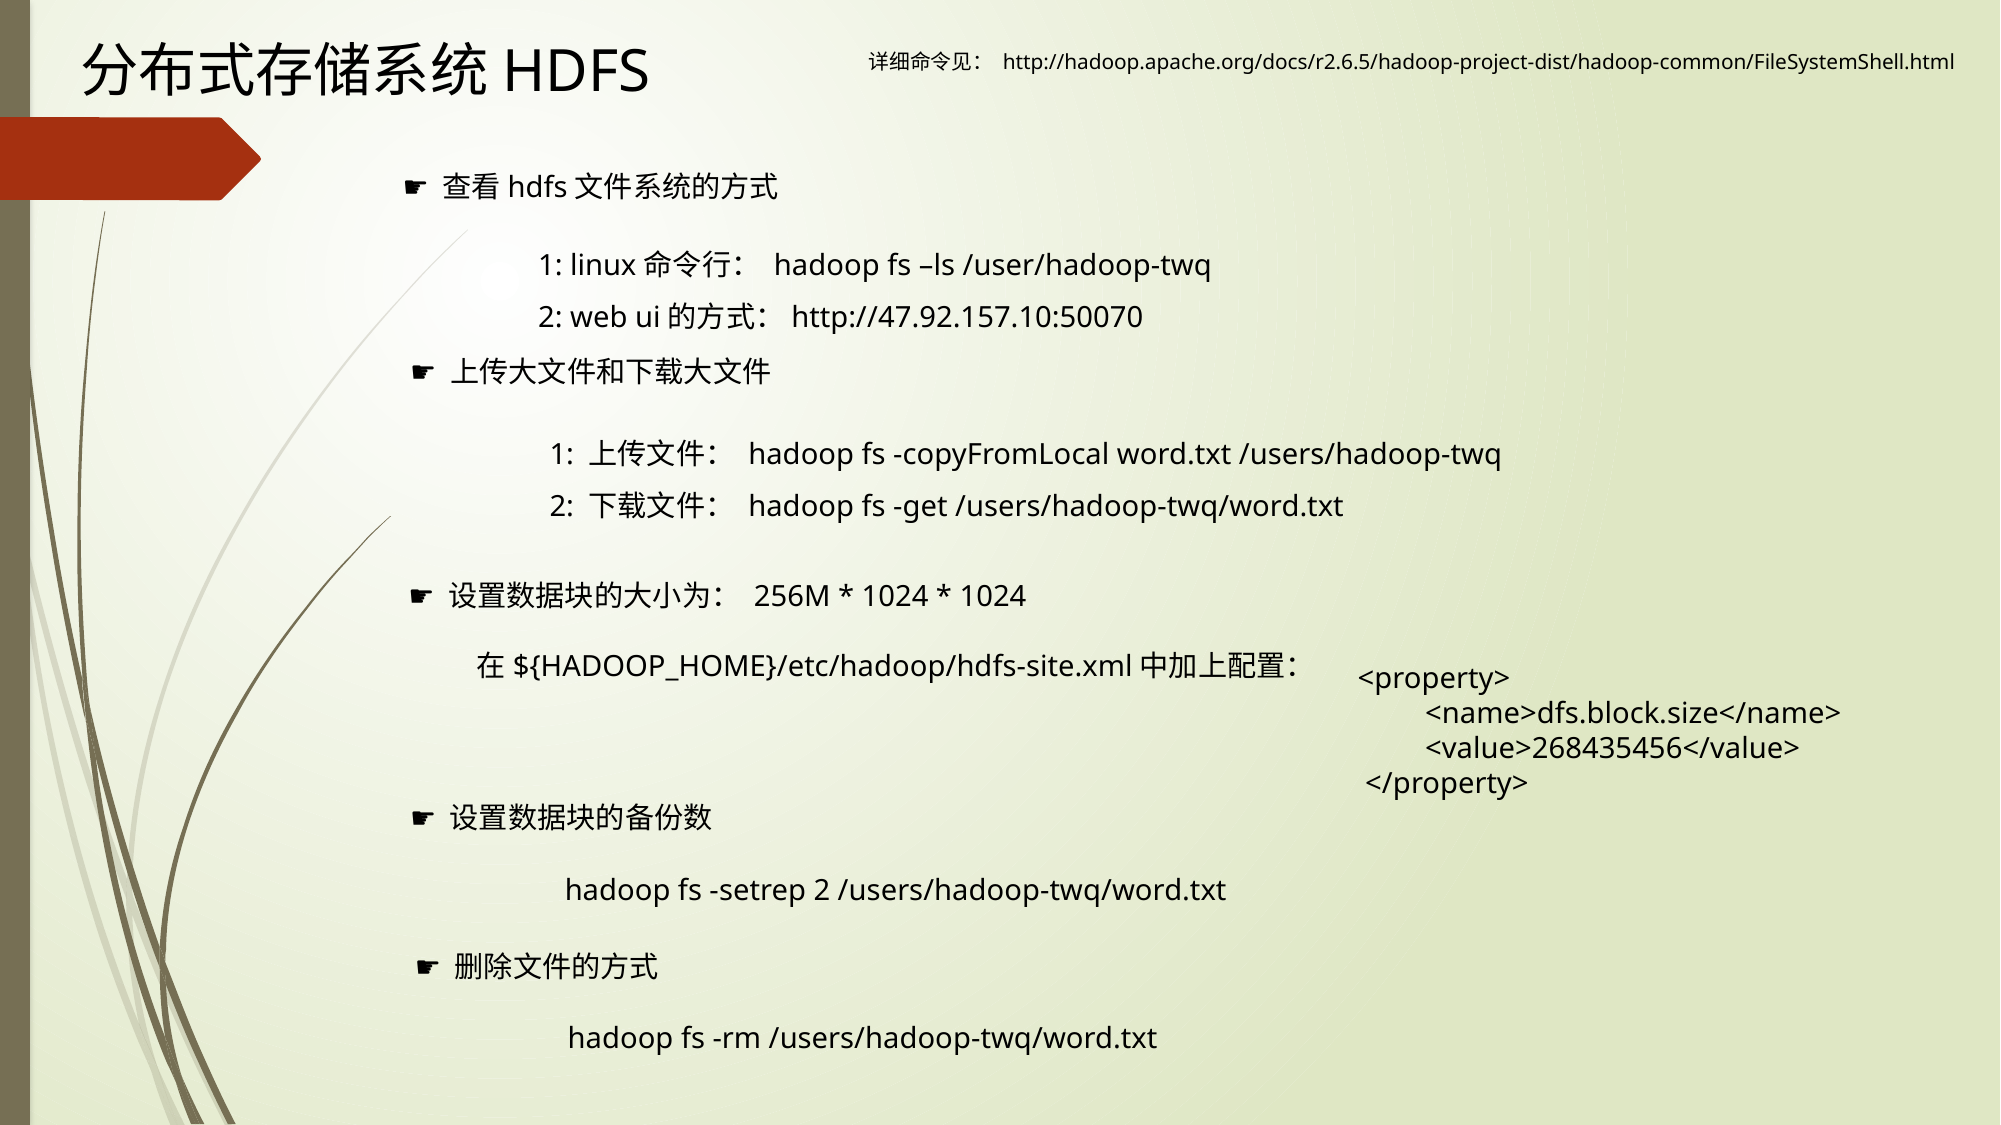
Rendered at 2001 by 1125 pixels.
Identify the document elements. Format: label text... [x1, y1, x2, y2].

text_box 分布式存储系统HDFS [65, 25, 666, 111]
text_box ☛ 删除文件的方式 [400, 940, 675, 991]
text_box 1: linux命令行： hadoop fs –ls /user/hadoop-twq 2: web ui的方式：http://47.92.157.10:50070 [523, 221, 1228, 342]
text_box 详细命令见： http://hadoop.apache.org/docs/r2.6.5/hadoop-project-dist/hadoop-common/FileSystemShell.html [853, 41, 1970, 82]
text_box ☛ 查看hdfs文件系统的方式 [387, 160, 795, 211]
text_box hadoop fs -rm /users/hadoop-twq/word.txt [552, 1011, 1173, 1062]
text_box ☛ 设置数据块的大小为： 256M * 1024 * 1024 [393, 569, 1042, 620]
text_box ☛ 上传大文件和下载大文件 [395, 345, 787, 396]
text_box 1: 上传文件： hadoop fs -copyFromLocal word.txt /users/hadoop-twq 2: 下载文件： hadoop fs -get /users/hadoop-twq/word.txt [534, 410, 1518, 530]
text_box 在${HADOOP_HOME}/etc/hadoop/hdfs-site.xml中加上配置： [461, 639, 1331, 690]
text_box ☛ 设置数据块的备份数 [395, 792, 728, 842]
text_box <property> <name>dfs.block.size</name> <value>268435456</value> </property> [1342, 652, 1872, 807]
text_box hadoop fs -setrep 2 /users/hadoop-twq/word.txt [550, 863, 1243, 914]
